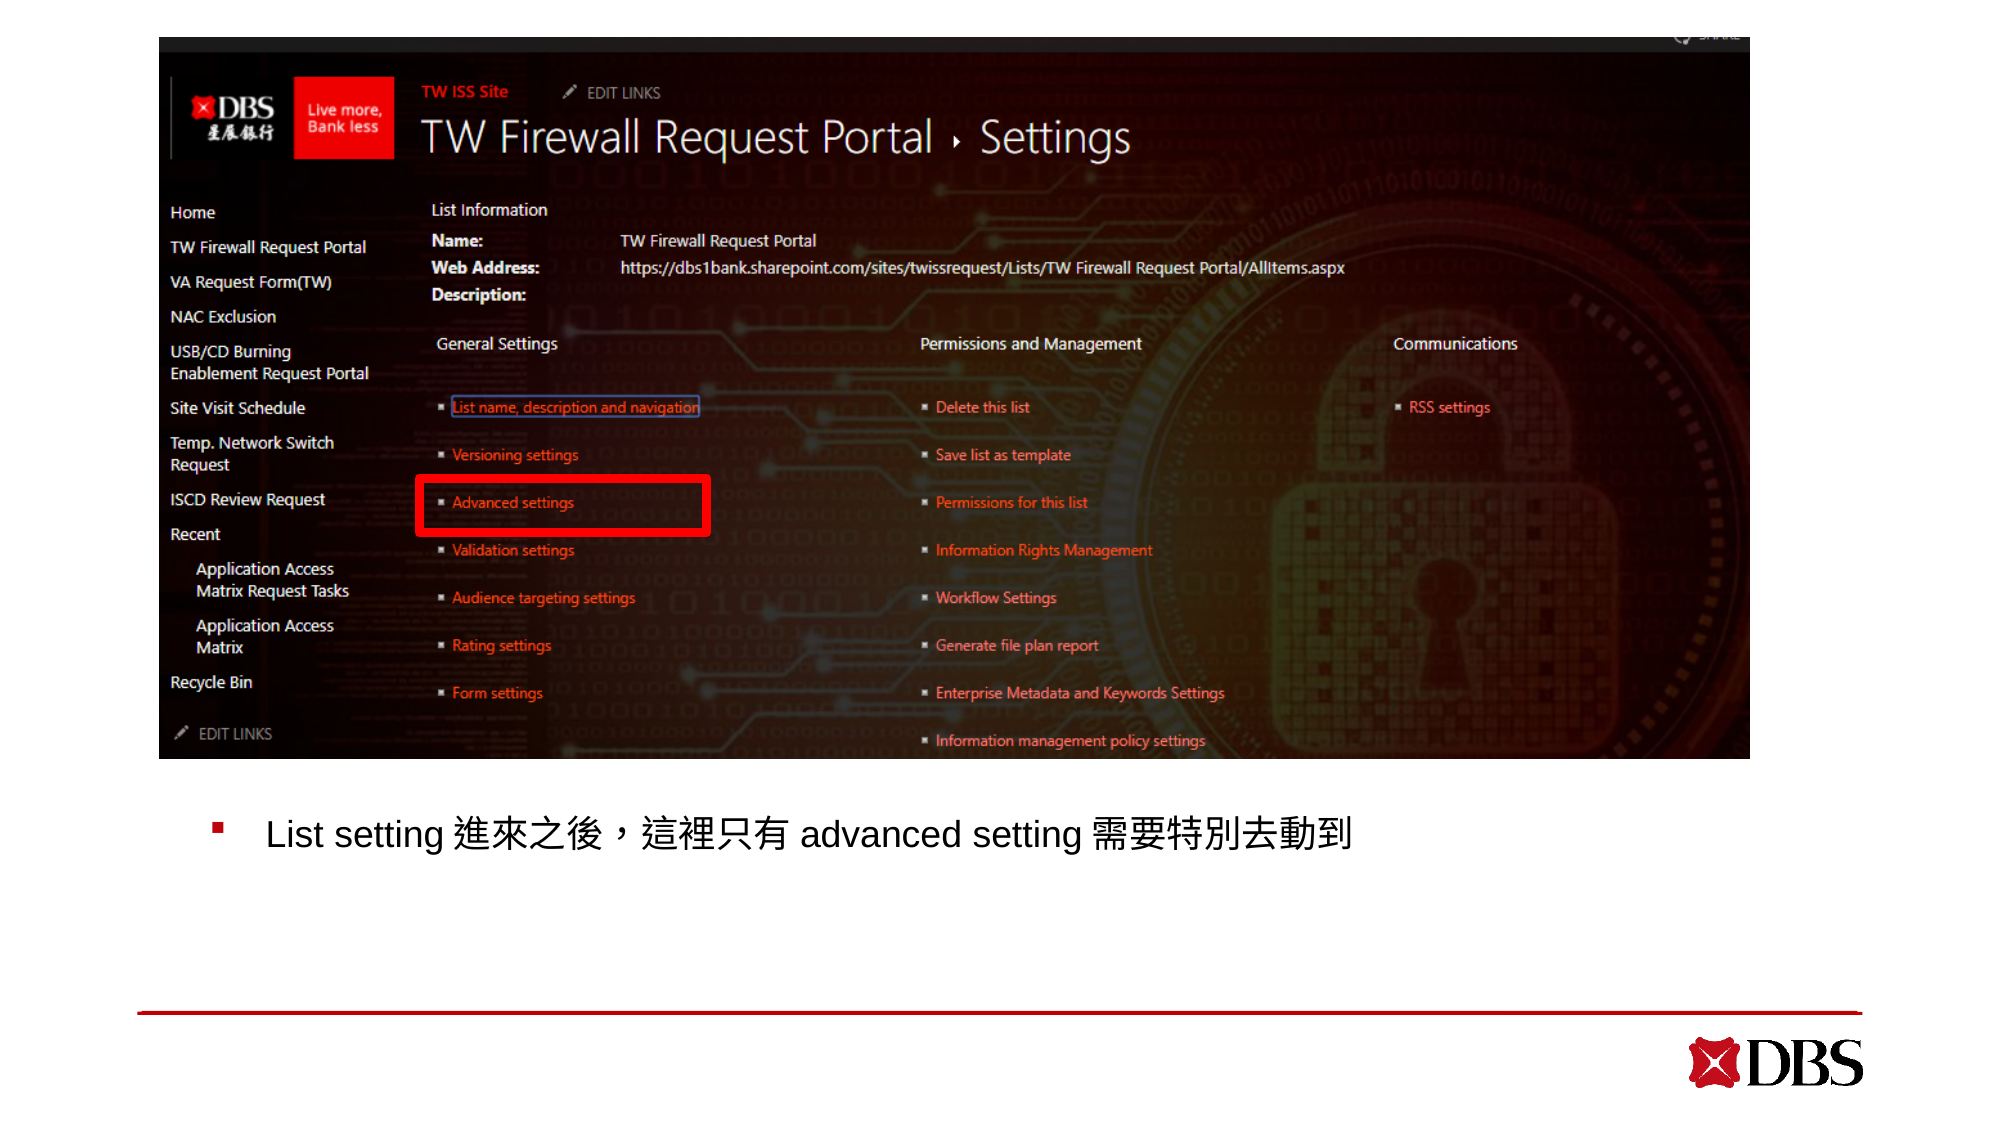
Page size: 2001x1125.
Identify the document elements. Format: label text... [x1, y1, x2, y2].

list List setting進來之後，這裡只有advanced setting需要特別去動到 [194, 802, 1931, 982]
picture [159, 37, 1750, 759]
picture [1689, 1037, 1863, 1088]
